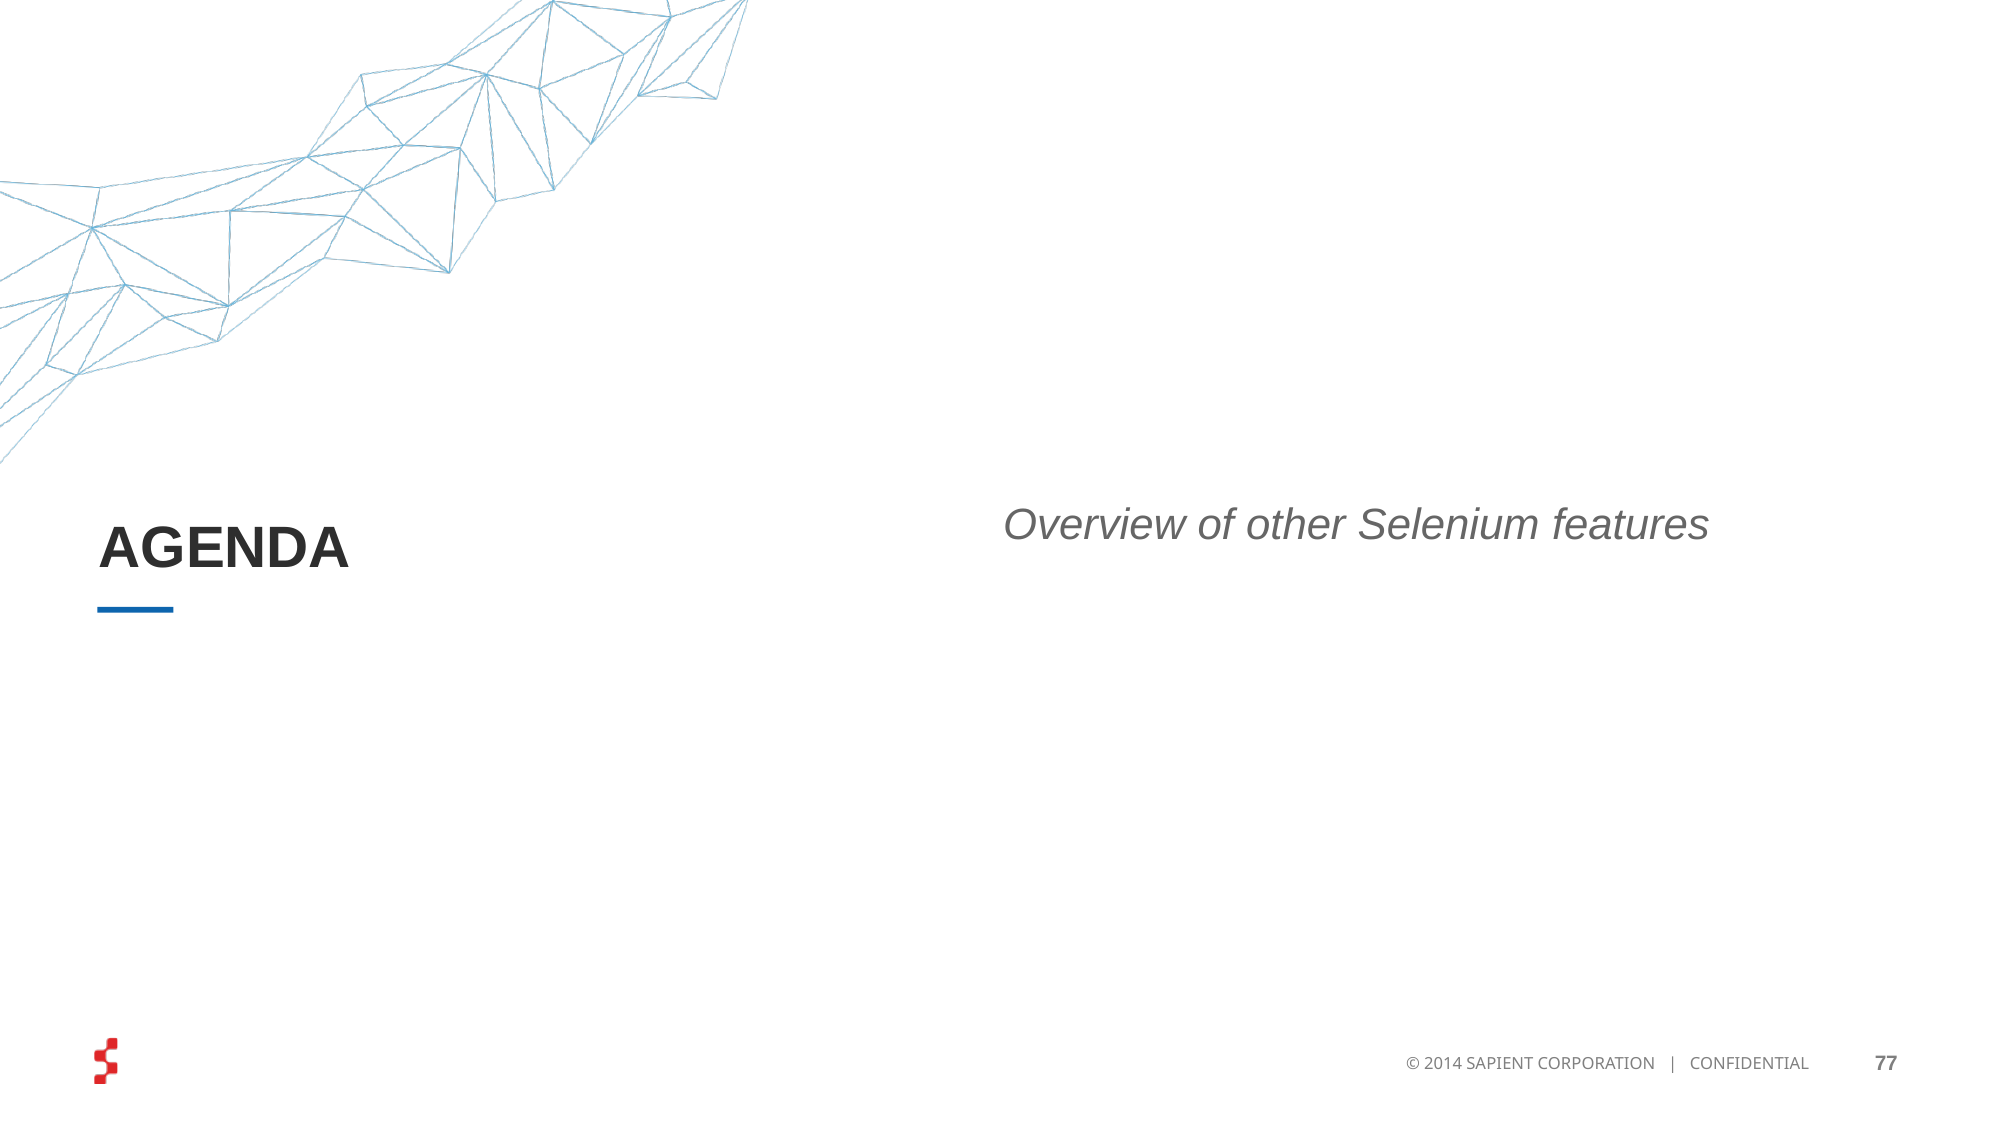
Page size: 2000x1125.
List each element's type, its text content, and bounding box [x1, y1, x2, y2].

title AGENDA [98, 410, 759, 581]
list Overview of other Selenium features [1003, 89, 1901, 1028]
